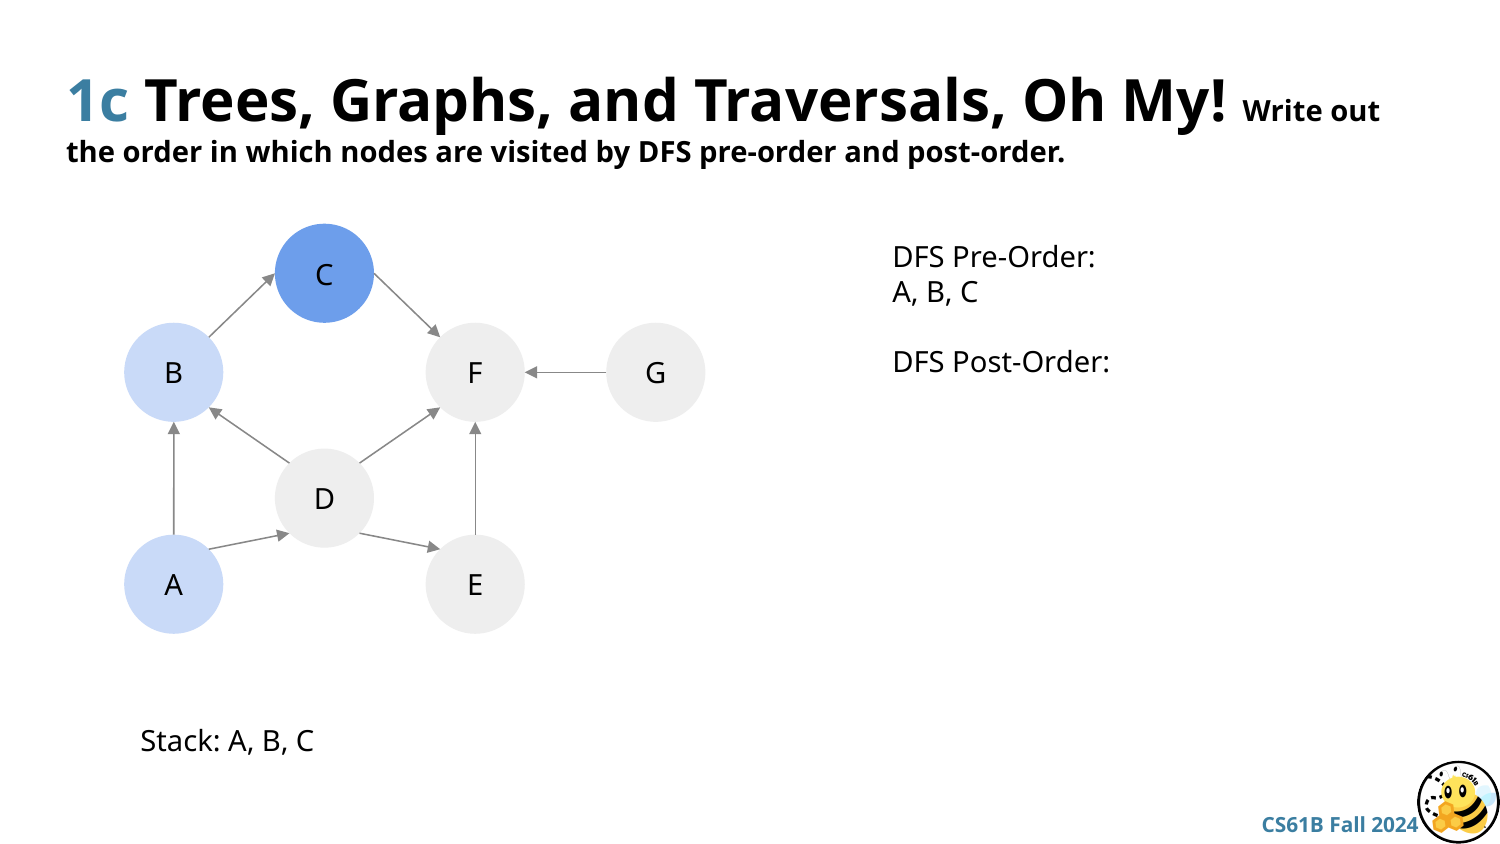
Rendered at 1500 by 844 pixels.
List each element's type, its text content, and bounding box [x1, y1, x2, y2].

picture [1417, 760, 1500, 844]
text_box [208, 272, 276, 338]
title 1c Trees, Graphs, and Traversals, Oh My! Write out the order in which nodes are visited by DFS pre-order and post-order. [51, 48, 1449, 142]
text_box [208, 532, 290, 550]
text_box C [274, 223, 374, 323]
text_box Stack: A, B, C [125, 707, 1329, 808]
text_box F [425, 322, 525, 422]
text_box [208, 407, 290, 464]
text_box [359, 532, 441, 550]
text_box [373, 272, 441, 338]
text_box D [274, 448, 374, 548]
text_box G [606, 322, 706, 422]
text_box DFS Pre-Order: A, B, C DFS Post-Order: [877, 223, 1242, 394]
text_box E [425, 534, 525, 634]
text_box A [124, 534, 224, 634]
text_box B [124, 322, 224, 422]
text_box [359, 407, 441, 464]
